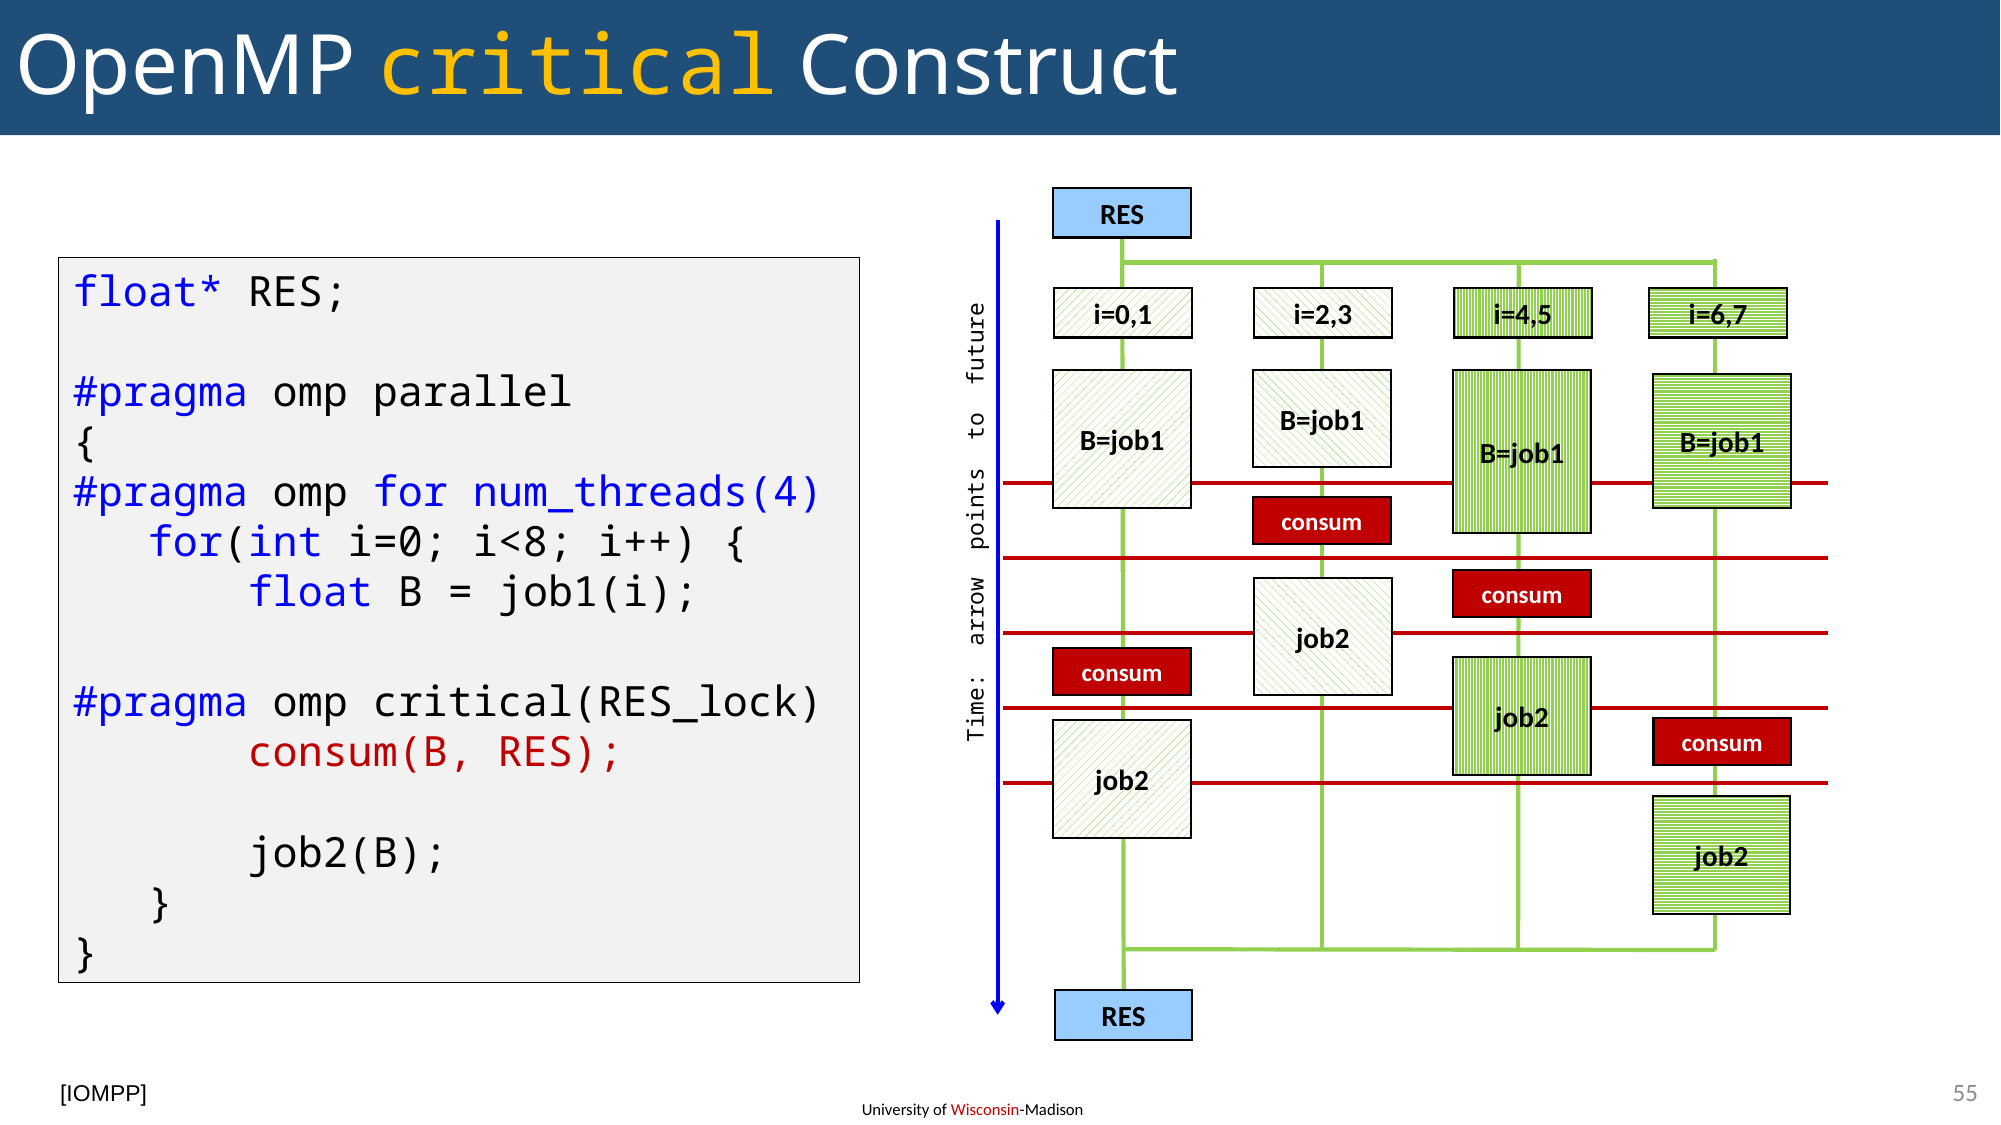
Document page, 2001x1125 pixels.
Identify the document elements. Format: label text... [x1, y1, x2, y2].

text_box job2 [1519, 708, 1592, 776]
text_box consum [1323, 496, 1392, 545]
text_box B=job1 [1452, 369, 1518, 482]
text_box job2 [1124, 719, 1192, 782]
text_box RES [1054, 989, 1193, 1041]
text_box B=job1 [1519, 483, 1592, 534]
text_box job2 [1652, 795, 1715, 915]
text_box consum [1052, 647, 1122, 696]
text_box i=0,1 [1053, 287, 1122, 339]
text_box job2 [1323, 633, 1393, 696]
text_box RES [1052, 187, 1192, 239]
title OpenMP critical Construct [0, 0, 2000, 136]
text_box job2 [1253, 633, 1322, 696]
text_box consum [1519, 569, 1592, 618]
text_box i=6,7 [1716, 287, 1788, 339]
text_box job2 [1716, 795, 1791, 915]
text_box job2 [1452, 656, 1518, 707]
text_box i=4,5 [1519, 287, 1593, 339]
text_box float* RES; #pragma omp parallel { #pragma omp for num_threads(4) for(int i=0; i<8; i++) { float B = job1(i); #pragma omp critical(RES_lock) consum(B, RES); job2(B); } } [58, 257, 860, 983]
text_box consum [1716, 717, 1792, 766]
text_box job2 [1052, 783, 1122, 839]
text_box B=job1 [1452, 483, 1518, 534]
text_box consum [1252, 496, 1322, 545]
text_box B=job1 [1652, 373, 1715, 482]
text_box i=0,1 [1124, 287, 1193, 339]
text_box i=2,3 [1323, 287, 1393, 339]
text_box job2 [1052, 719, 1122, 782]
text_box B=job1 [1716, 373, 1792, 482]
text_box i=2,3 [1253, 287, 1322, 339]
text_box B=job1 [1652, 483, 1715, 509]
text_box B=job1 [1052, 369, 1122, 482]
text_box consum [1124, 647, 1192, 696]
text_box i=6,7 [1648, 287, 1715, 339]
text_box B=job1 [1052, 483, 1122, 509]
text_box B=job1 [1519, 369, 1592, 482]
text_box B=job1 [1323, 369, 1392, 468]
text_box job2 [1519, 656, 1592, 707]
text_box i=4,5 [1453, 287, 1518, 339]
text_box consum [1652, 717, 1715, 766]
text_box Time: arrow points to future [953, 287, 996, 758]
text_box job2 [1452, 708, 1518, 776]
text_box consum [1452, 569, 1518, 618]
text_box job2 [1253, 577, 1322, 632]
slide_number 55 [1879, 1069, 1994, 1114]
text_box B=job1 [1124, 483, 1192, 509]
text_box B=job1 [1716, 483, 1792, 509]
text_box job2 [1323, 577, 1393, 632]
text_box B=job1 [1124, 369, 1192, 482]
text_box job2 [1124, 783, 1192, 839]
text_box B=job1 [1252, 369, 1322, 468]
